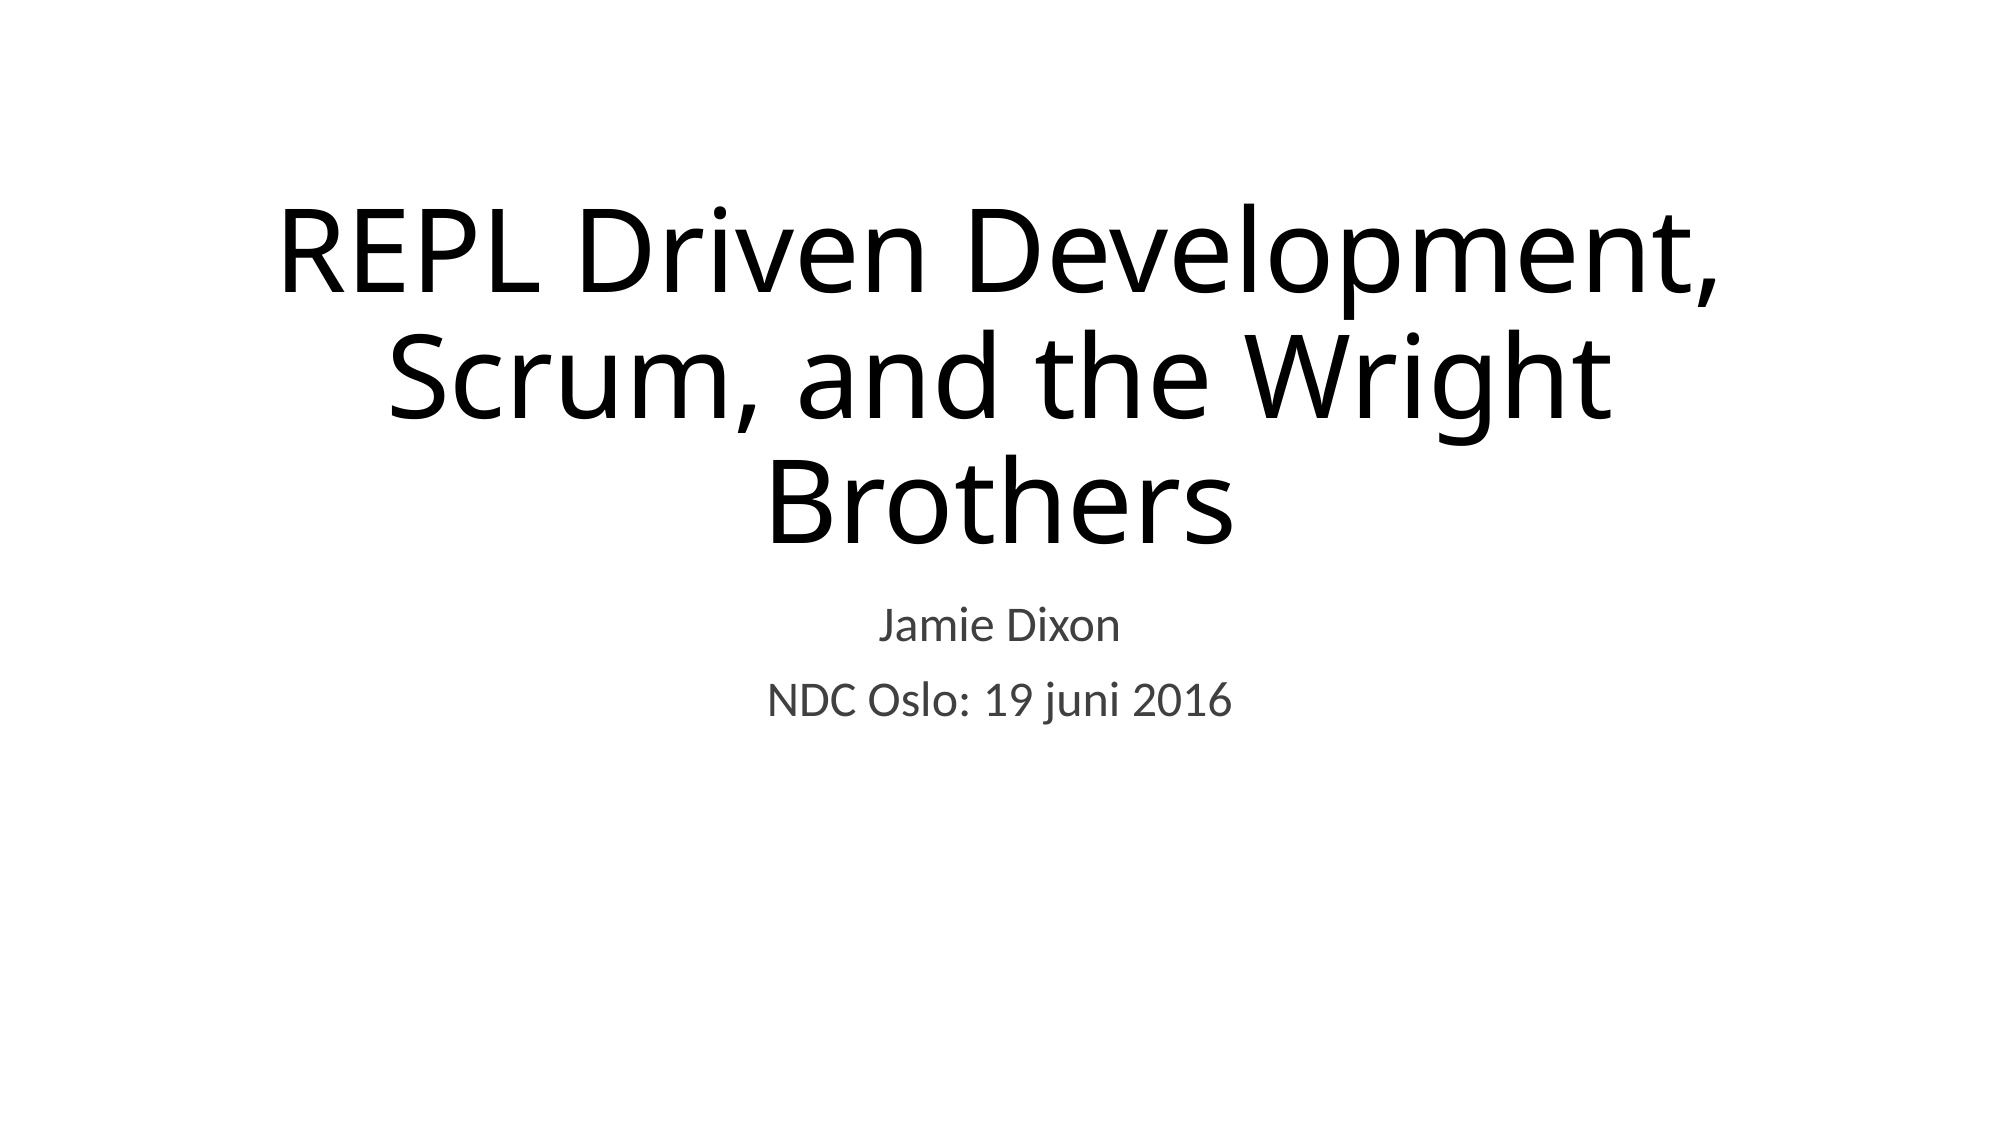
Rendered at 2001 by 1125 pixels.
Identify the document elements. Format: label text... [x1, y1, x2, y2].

subtitle Jamie Dixon NDC Oslo: 19 juni 2016 [249, 590, 1750, 863]
title REPL Driven Development, Scrum, and the Wright Brothers [249, 184, 1750, 577]
